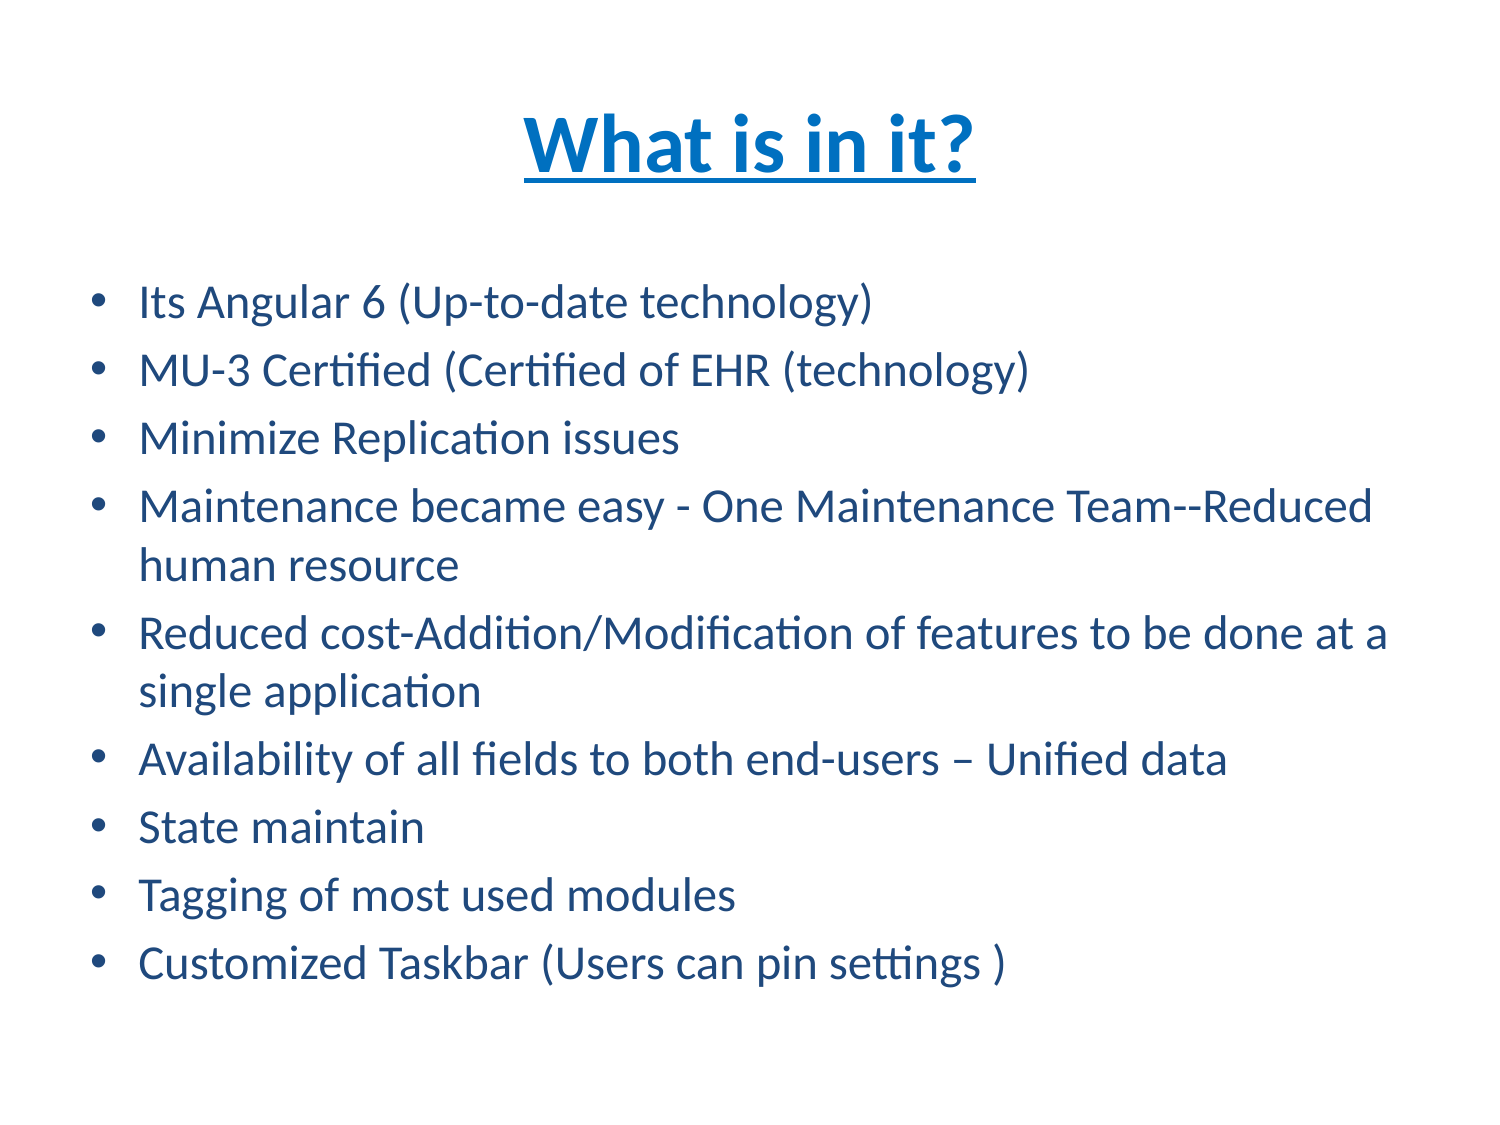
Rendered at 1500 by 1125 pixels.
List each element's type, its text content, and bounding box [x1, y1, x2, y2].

list Its Angular 6 (Up-to-date technology) MU-3 Certified (Certified of EHR (technology) Minimize Replication issues Maintenance became easy - One Maintenance Team--Reduced human resource Reduced cost-Addition/Modification of features to be done at a single application Availability of all fields to both end-users – Unified data State maintain Tagging of most used modules Customized Taskbar (Users can pin settings ) [75, 262, 1425, 1005]
title What is in it? [75, 45, 1425, 233]
